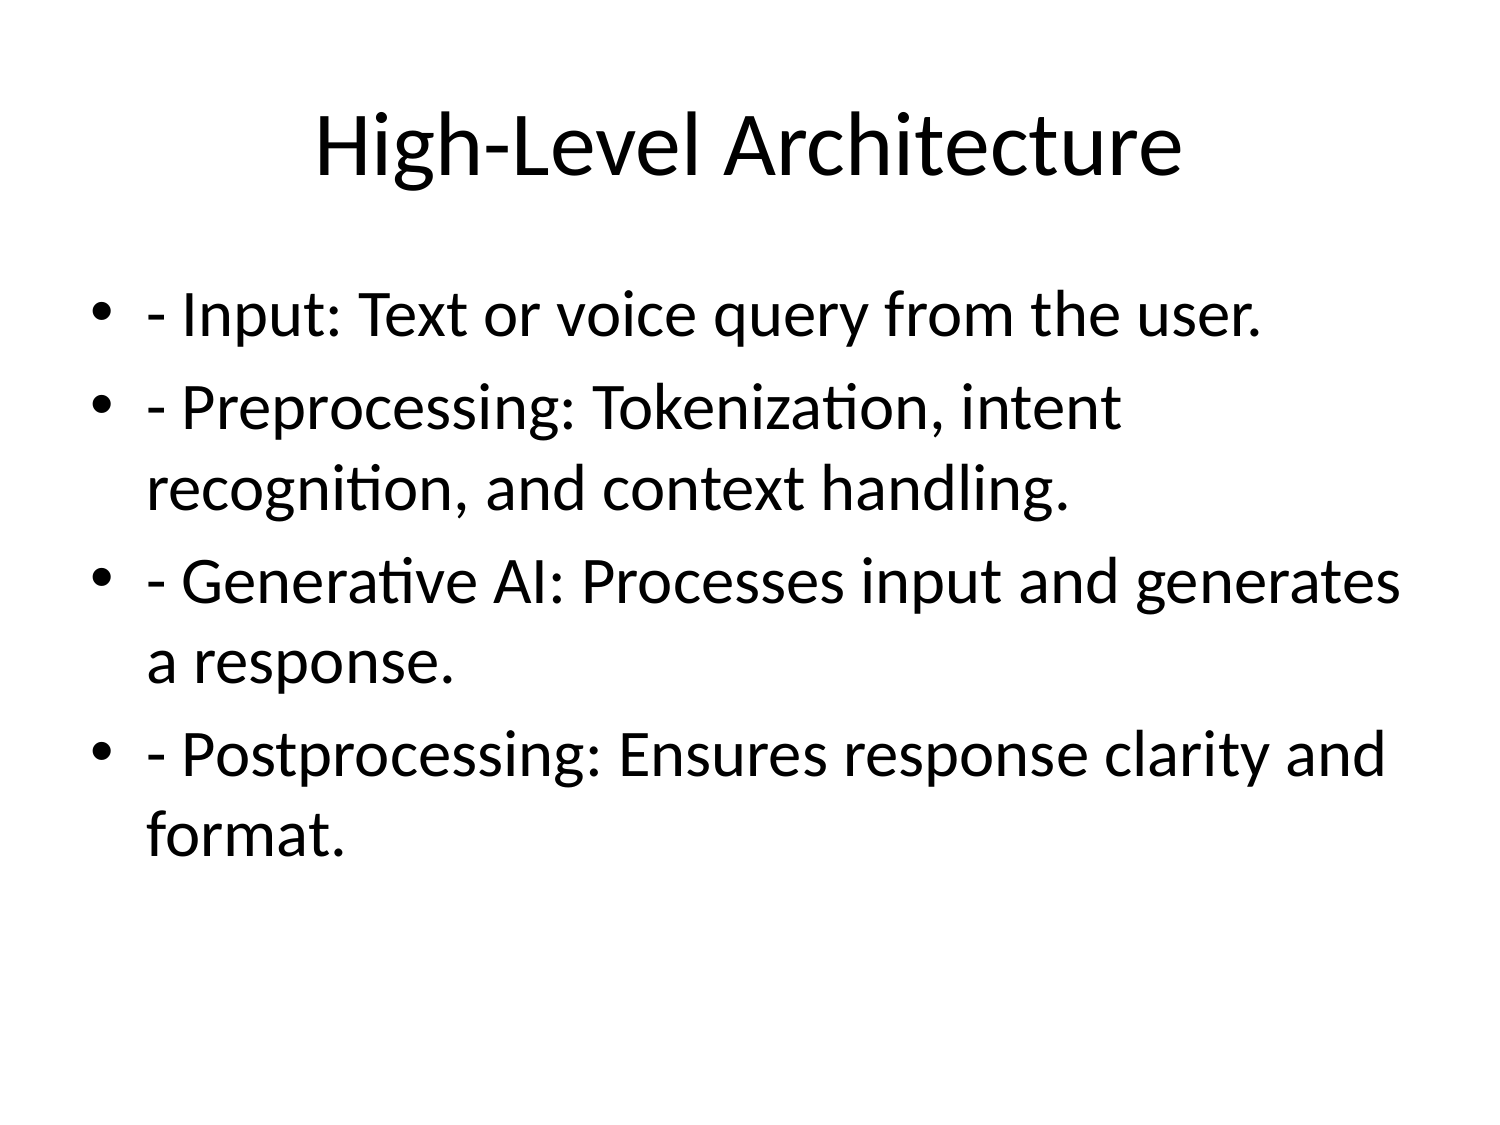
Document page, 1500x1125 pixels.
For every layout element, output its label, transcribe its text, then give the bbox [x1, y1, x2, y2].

list - Input: Text or voice query from the user. - Preprocessing: Tokenization, intent recognition, and context handling. - Generative AI: Processes input and generates a response. - Postprocessing: Ensures response clarity and format. [75, 262, 1425, 1005]
title High-Level Architecture [75, 45, 1425, 233]
